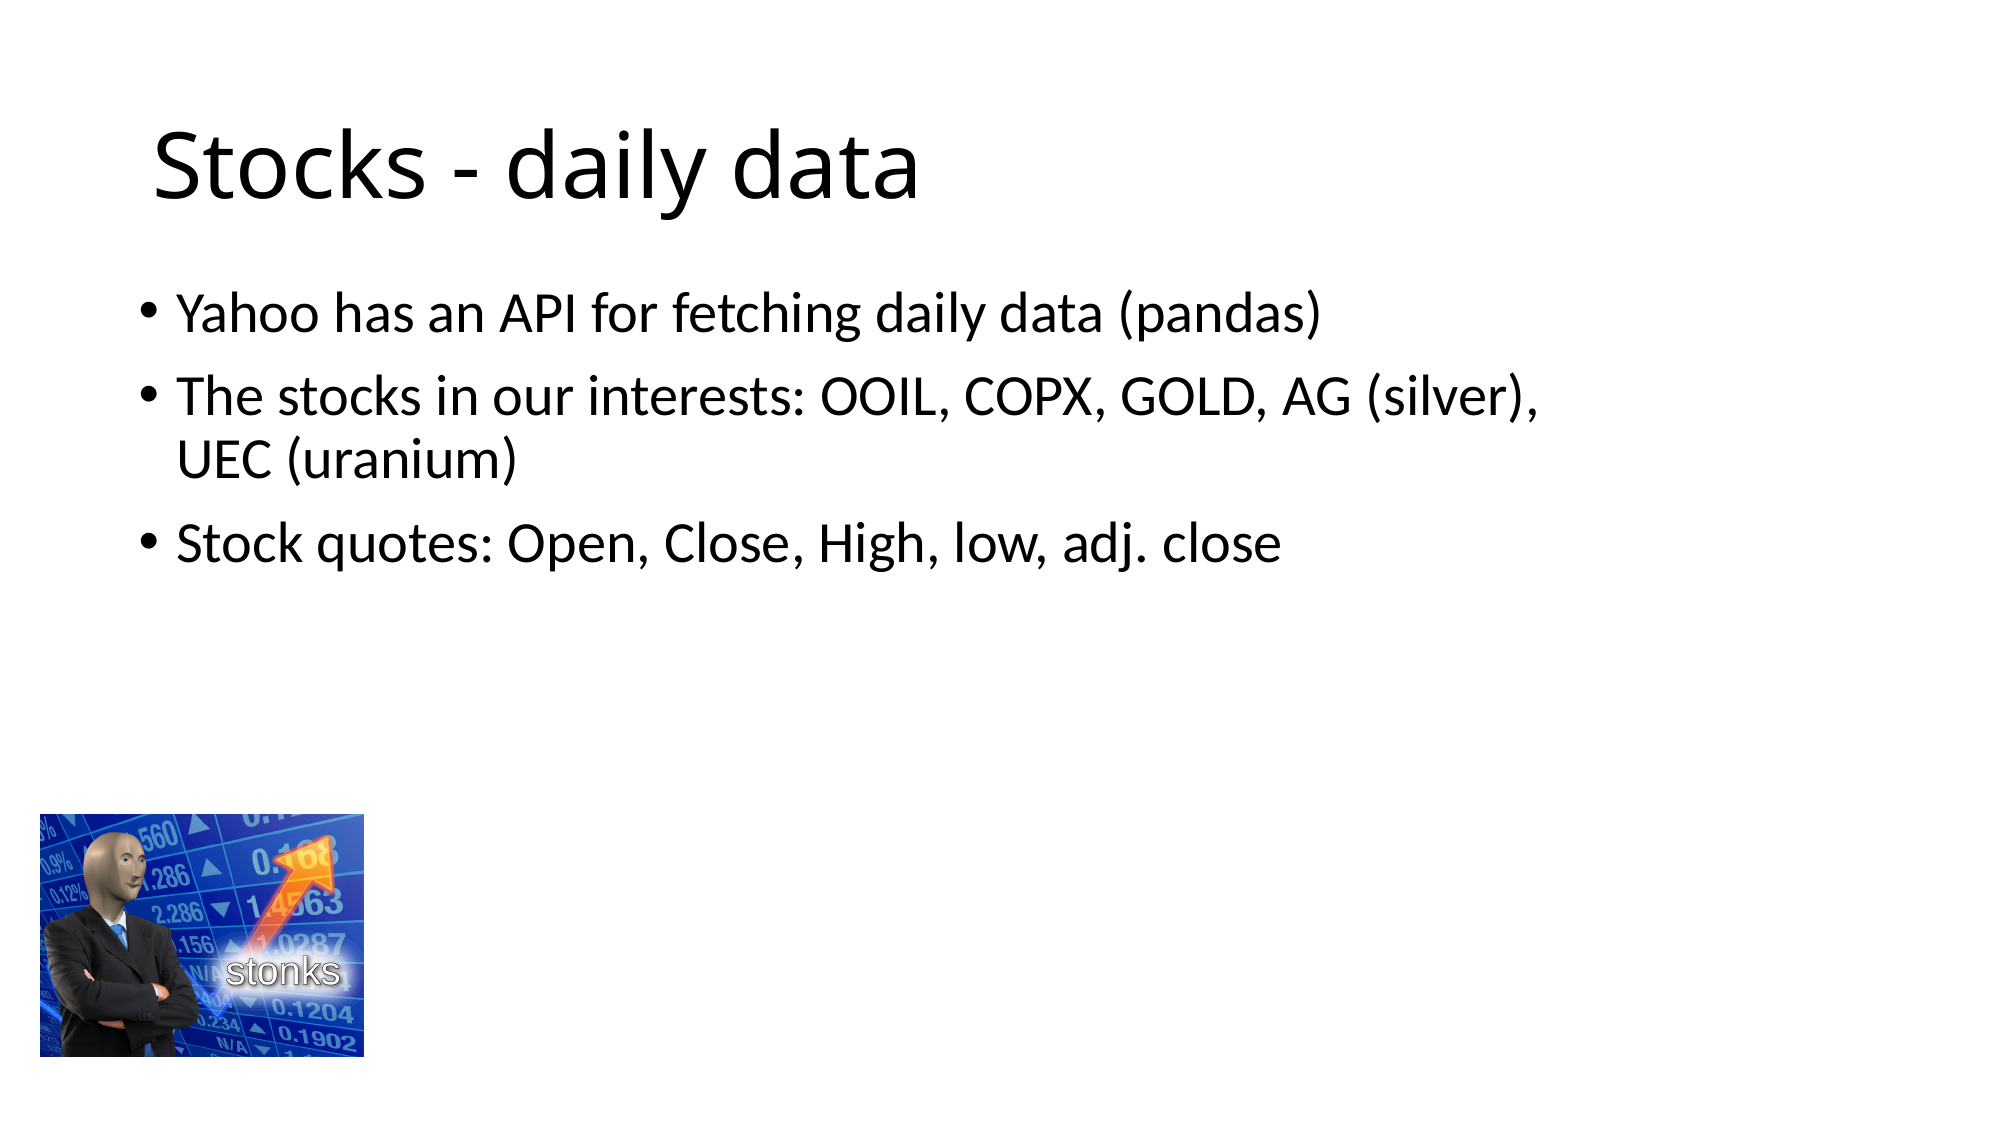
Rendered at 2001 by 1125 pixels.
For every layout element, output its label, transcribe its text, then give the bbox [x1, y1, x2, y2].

title Stocks - daily data [137, 59, 1863, 278]
text_box Yahoo has an API for fetching daily data (pandas) The stocks in our interests: OOIL, COPX, GOLD, AG (silver), UEC (uranium) Stock quotes: Open, Close, High, low, adj. close [123, 274, 1624, 679]
picture [40, 814, 364, 1058]
